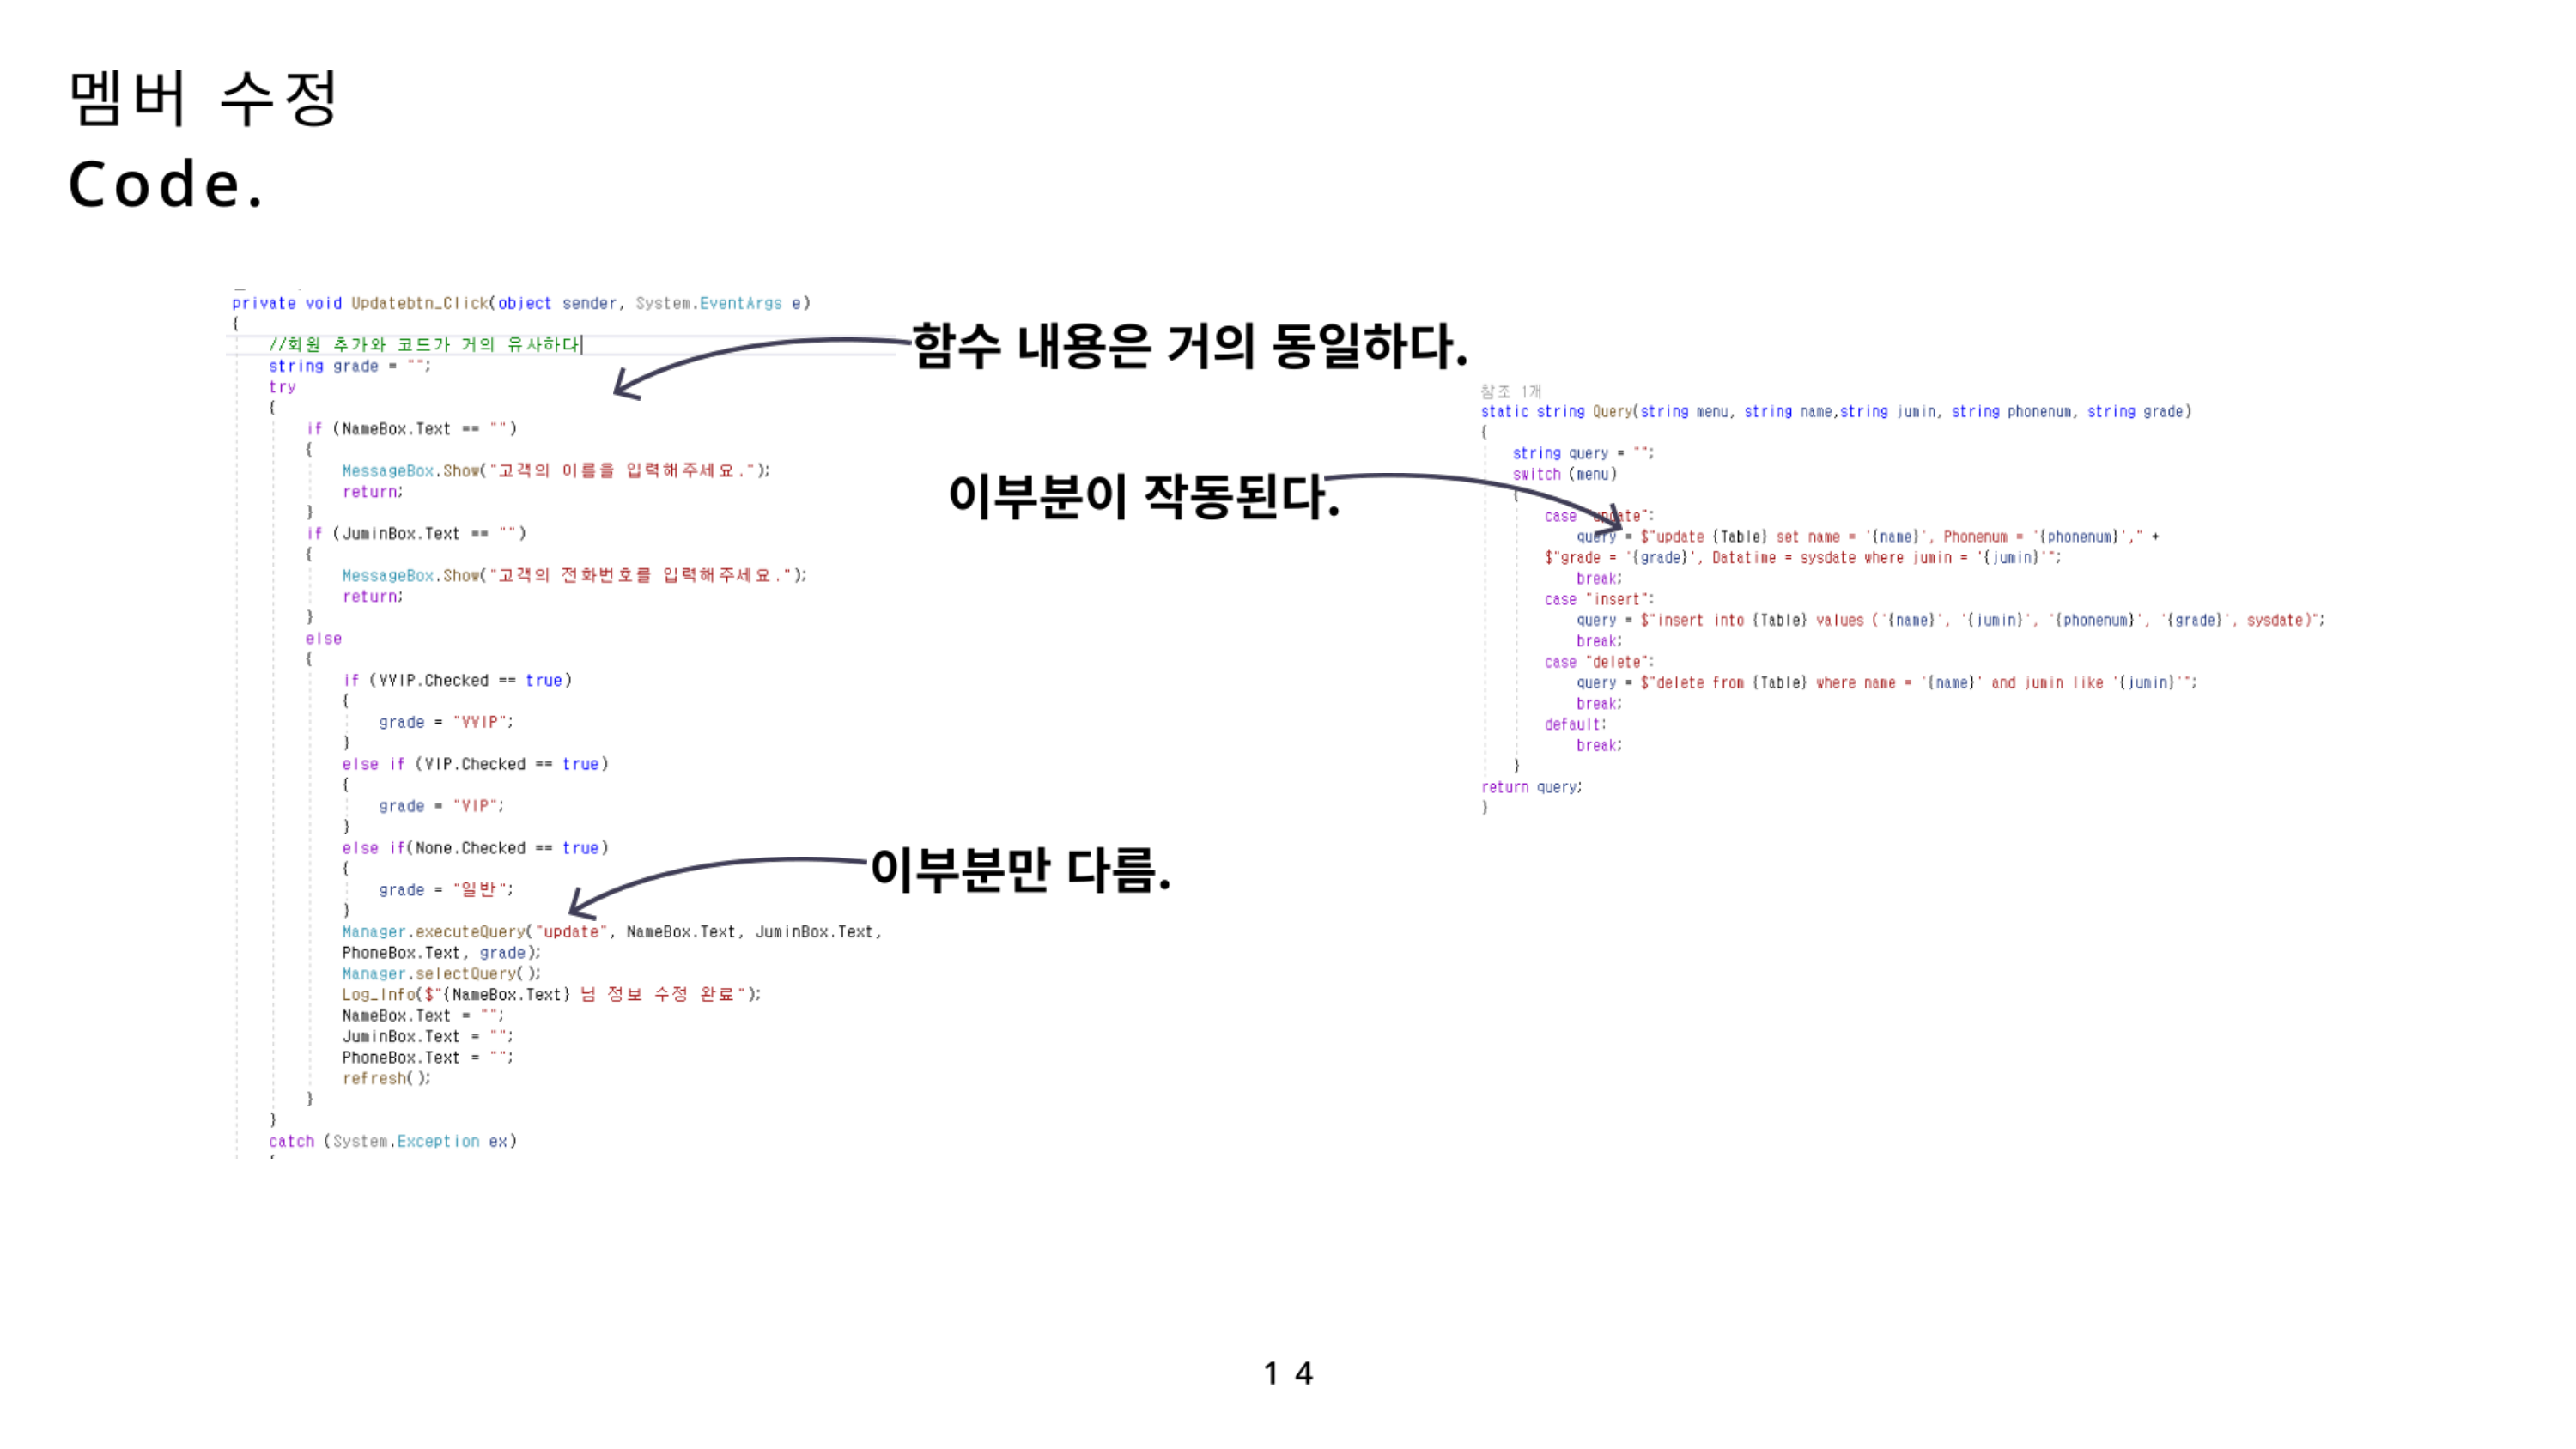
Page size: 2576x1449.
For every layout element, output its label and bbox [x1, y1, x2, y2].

text_box [1473, 377, 2343, 829]
picture [939, 452, 1368, 553]
picture [861, 824, 1199, 926]
text_box [226, 289, 896, 1160]
picture [556, 1345, 1328, 1411]
picture [903, 300, 1496, 402]
text_box [1371, 472, 1624, 537]
picture [58, 42, 400, 257]
text_box [613, 337, 899, 402]
text_box [568, 857, 857, 921]
